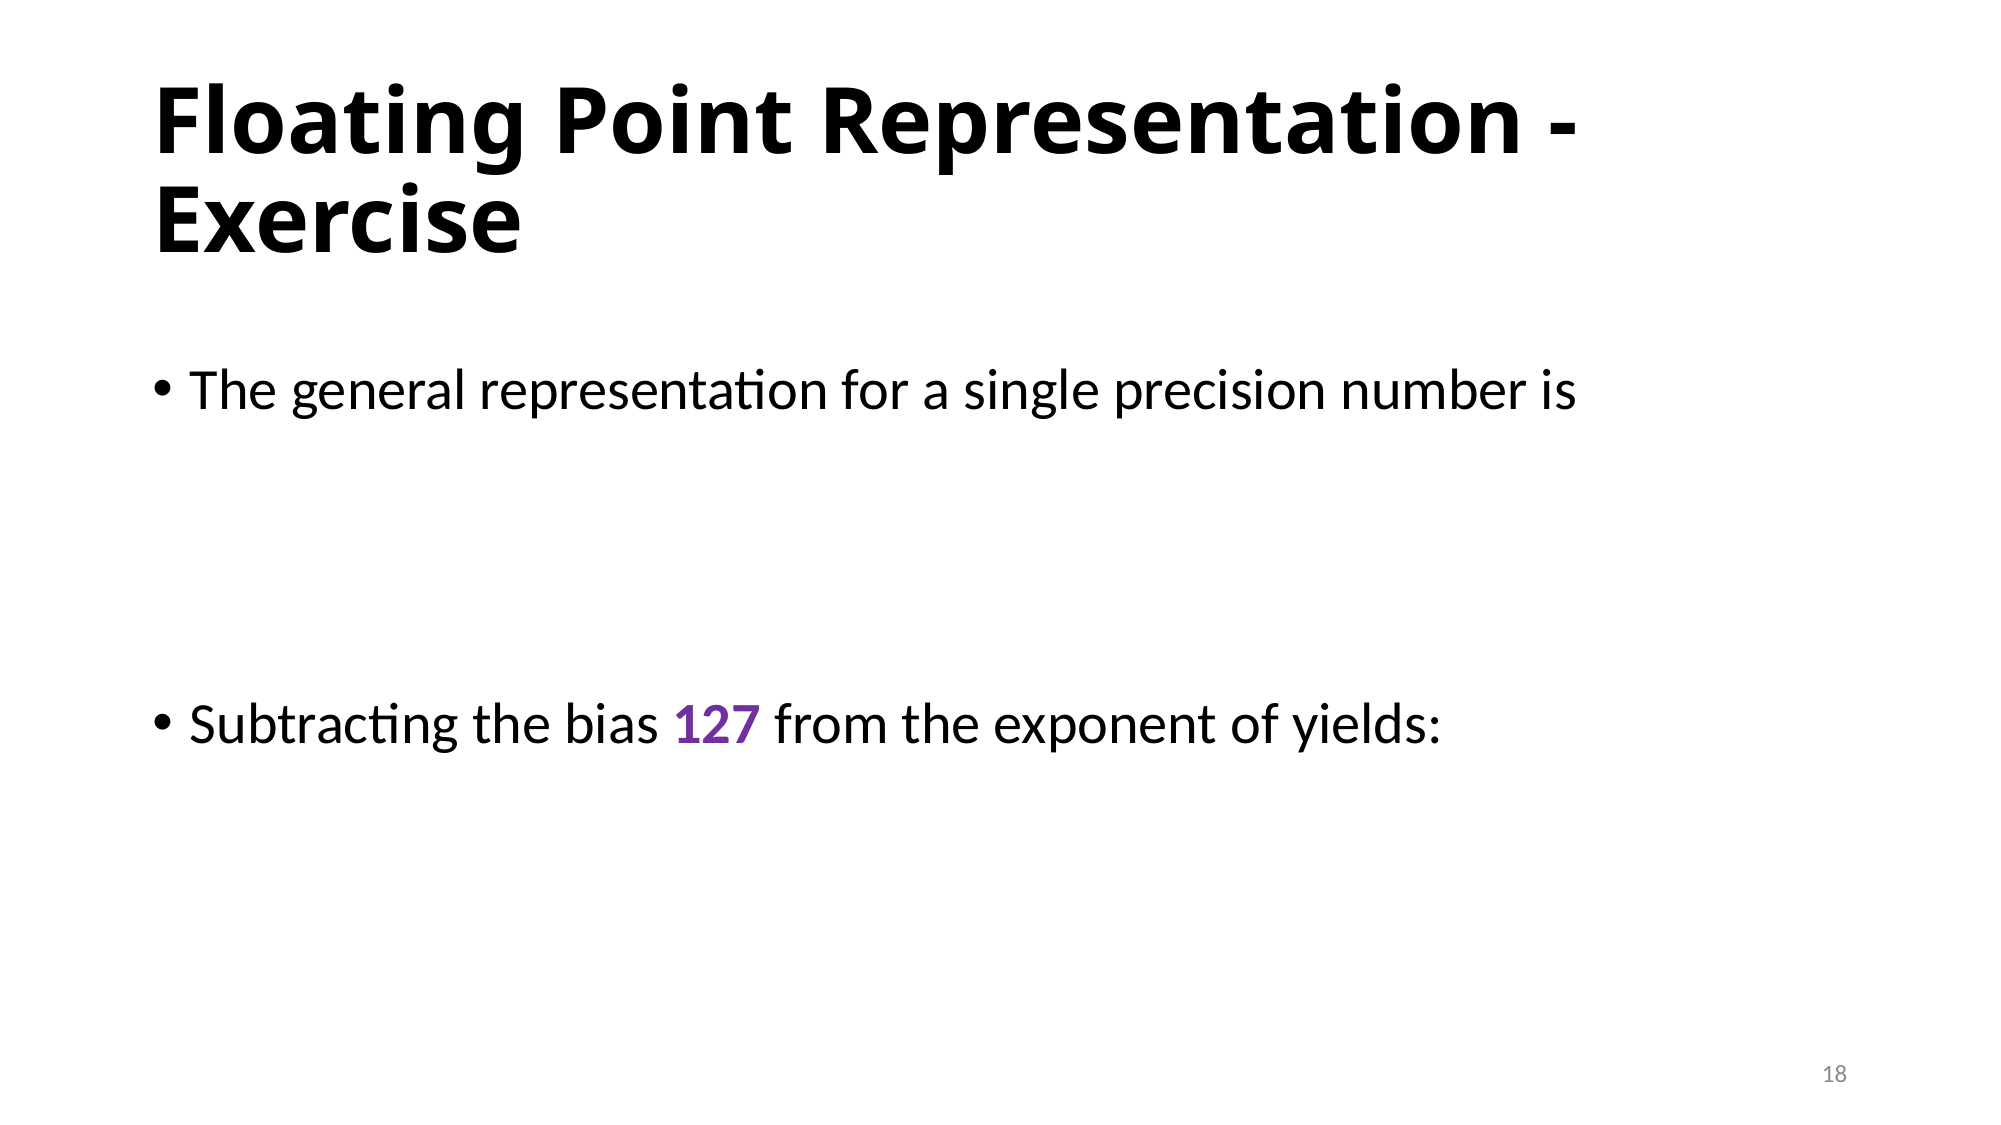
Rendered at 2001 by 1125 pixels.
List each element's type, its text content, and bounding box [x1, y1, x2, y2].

slide_number 18 [1412, 1042, 1863, 1103]
title Floating Point Representation - Exercise [137, 64, 1863, 283]
